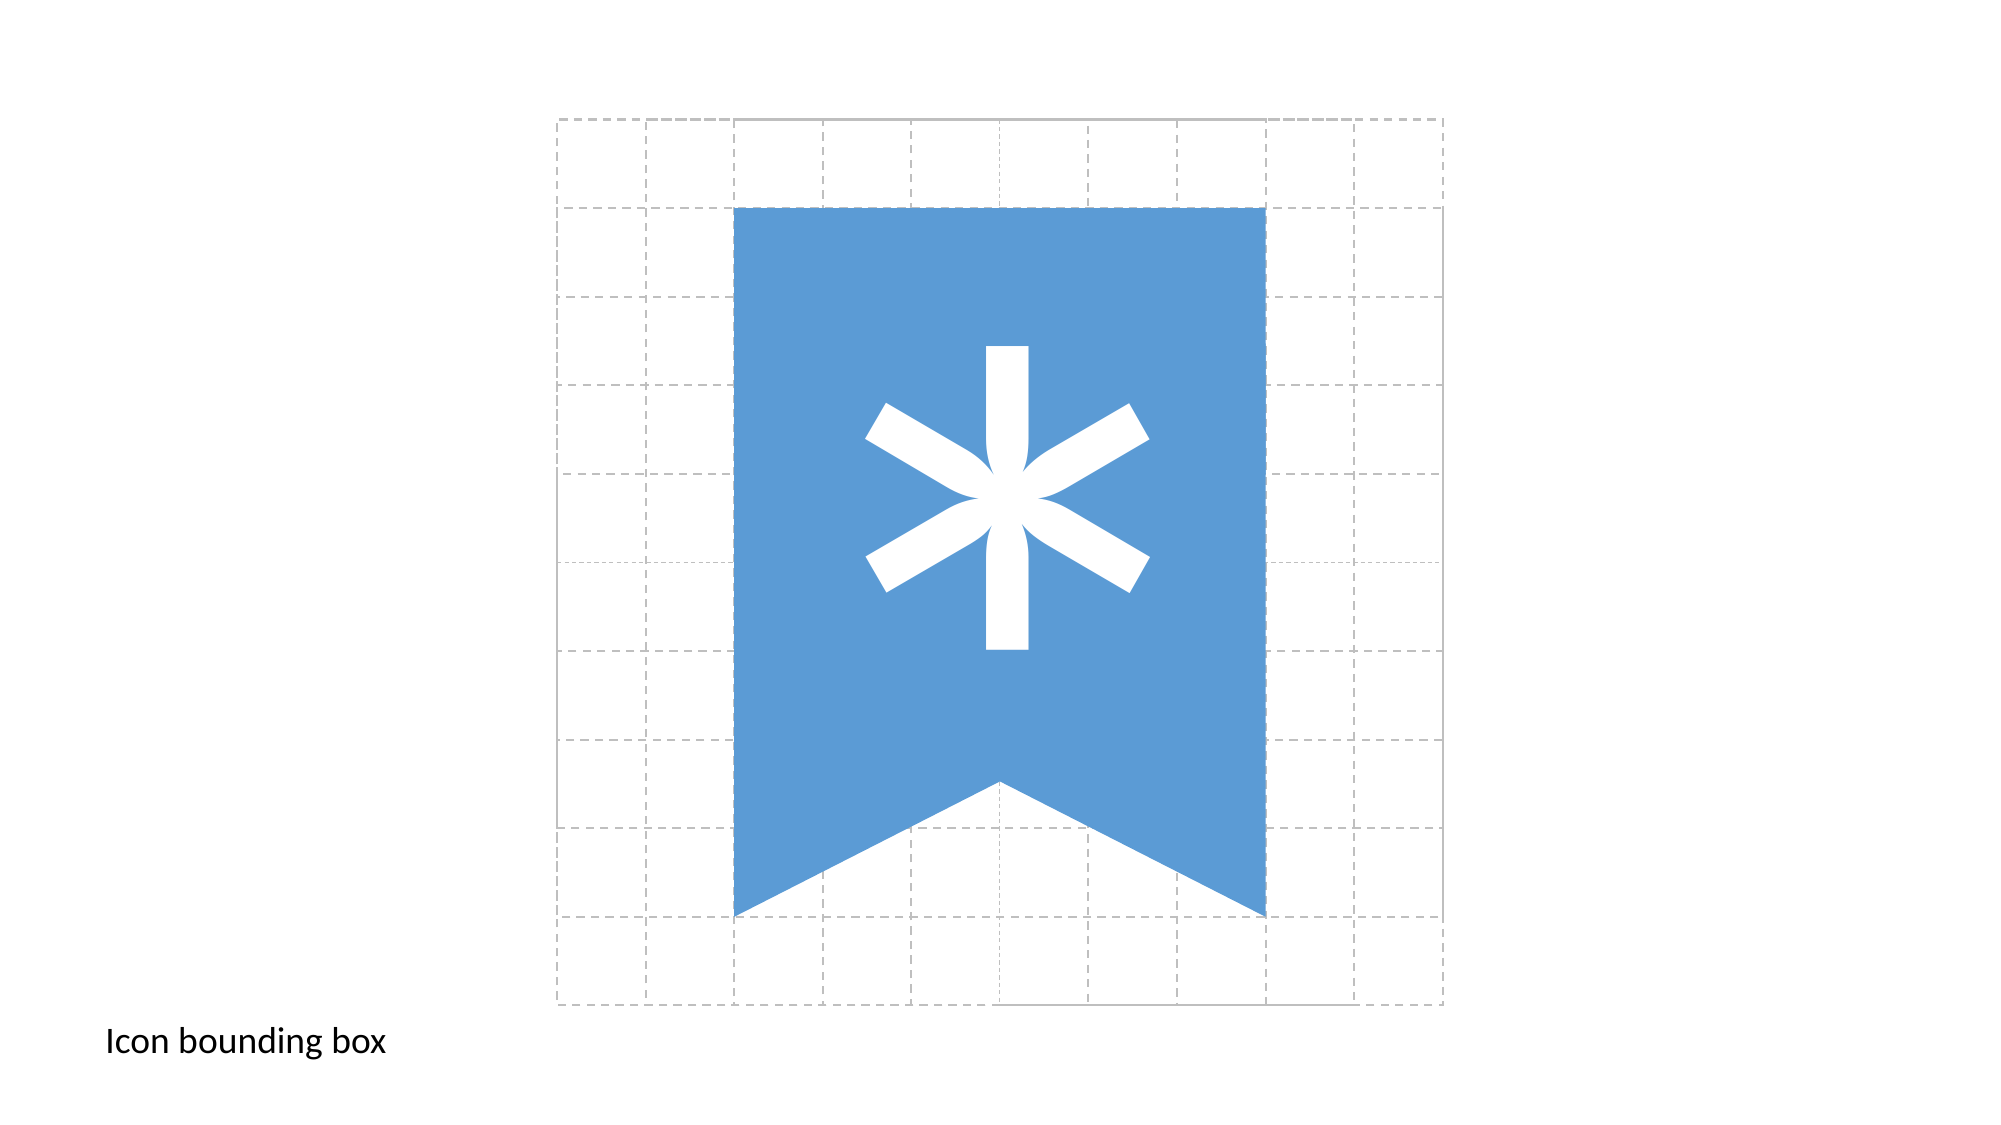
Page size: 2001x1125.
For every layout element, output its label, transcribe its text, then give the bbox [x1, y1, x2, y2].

text_box [645, 917, 734, 1006]
text_box * [744, 563, 1273, 1125]
text_box [556, 384, 733, 474]
text_box Icon bounding box [90, 1008, 402, 1068]
text_box [1273, 296, 1444, 385]
text_box [1355, 118, 1444, 212]
text_box * [744, 49, 1273, 562]
text_box [733, 118, 744, 207]
text_box [1273, 829, 1444, 918]
text_box [556, 118, 645, 208]
text_box [556, 296, 733, 385]
text_box [733, 337, 744, 562]
text_box [556, 917, 645, 1006]
text_box [645, 118, 734, 208]
text_box [733, 563, 744, 919]
text_box [556, 207, 733, 296]
text_box [733, 207, 744, 342]
text_box [556, 473, 733, 562]
text_box [1273, 118, 1355, 208]
text_box [556, 563, 733, 652]
text_box [1355, 915, 1444, 1006]
text_box [1273, 384, 1444, 474]
text_box [1273, 473, 1444, 652]
text_box [733, 918, 744, 1006]
text_box [1273, 207, 1444, 296]
text_box [556, 652, 733, 741]
text_box [1273, 736, 1444, 829]
text_box [556, 740, 733, 829]
text_box [1273, 652, 1444, 741]
text_box [1273, 917, 1355, 1006]
text_box [556, 829, 733, 918]
